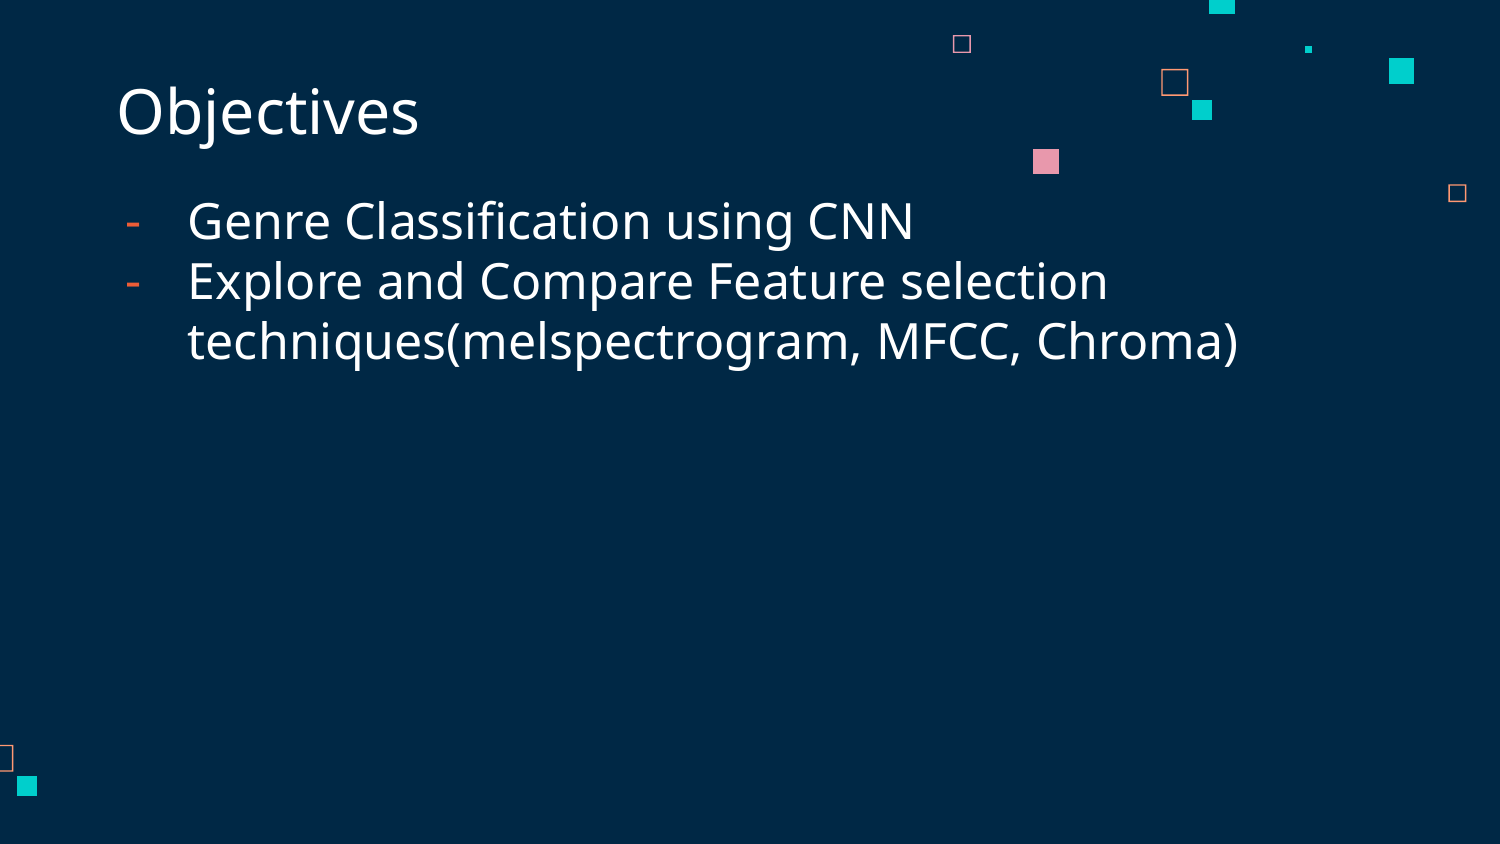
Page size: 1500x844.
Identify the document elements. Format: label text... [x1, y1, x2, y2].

title Objectives [101, 67, 878, 163]
list Genre Classification using CNN Explore and Compare Feature selection techniques(melspectrogram, MFCC, Chroma) [97, 174, 1389, 796]
